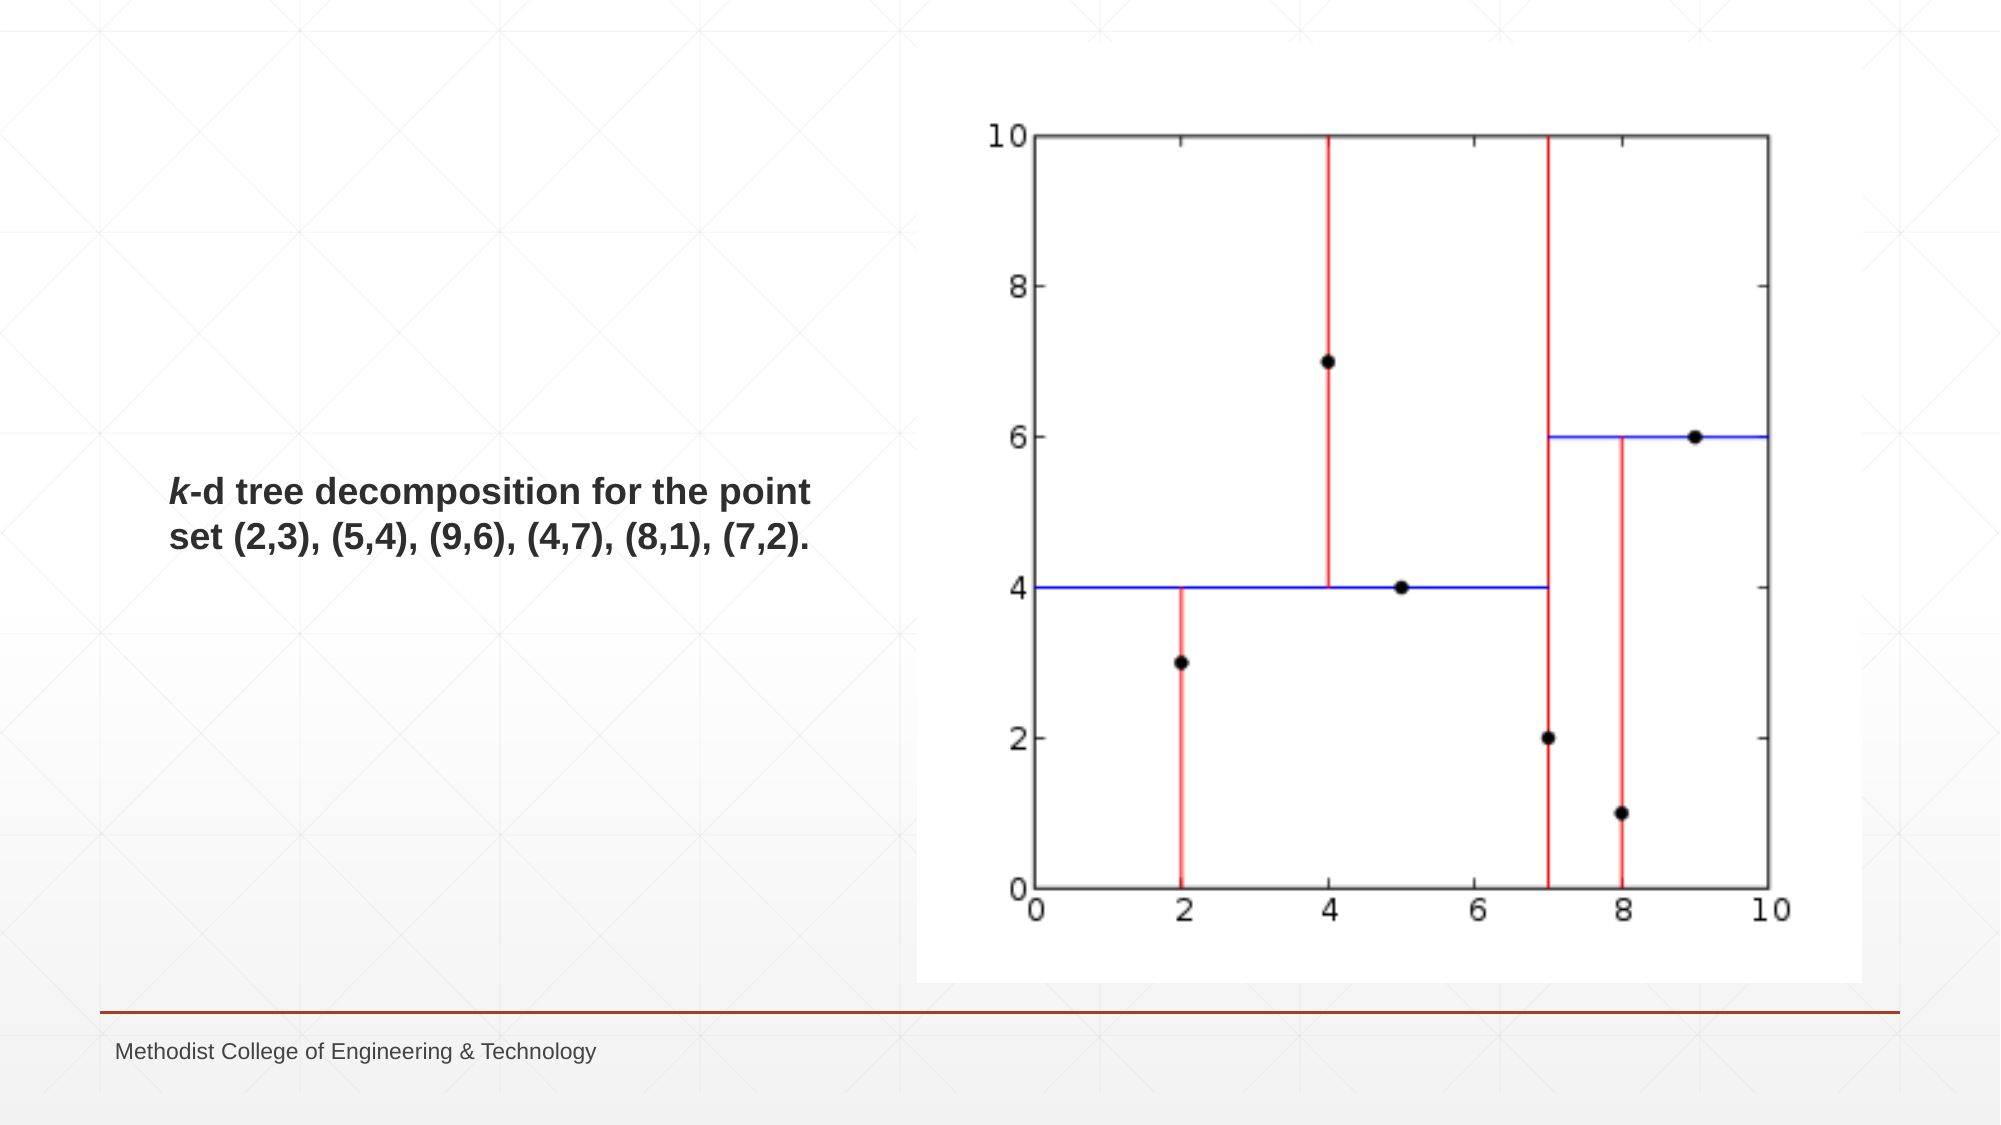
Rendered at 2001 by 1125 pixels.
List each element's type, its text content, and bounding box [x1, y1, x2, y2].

footer Methodist College of Engineering & Technology [99, 1031, 1106, 1069]
picture [917, 43, 1862, 983]
text_box k-d tree decomposition for the point set (2,3), (5,4), (9,6), (4,7), (8,1), (7,2). [154, 459, 890, 565]
